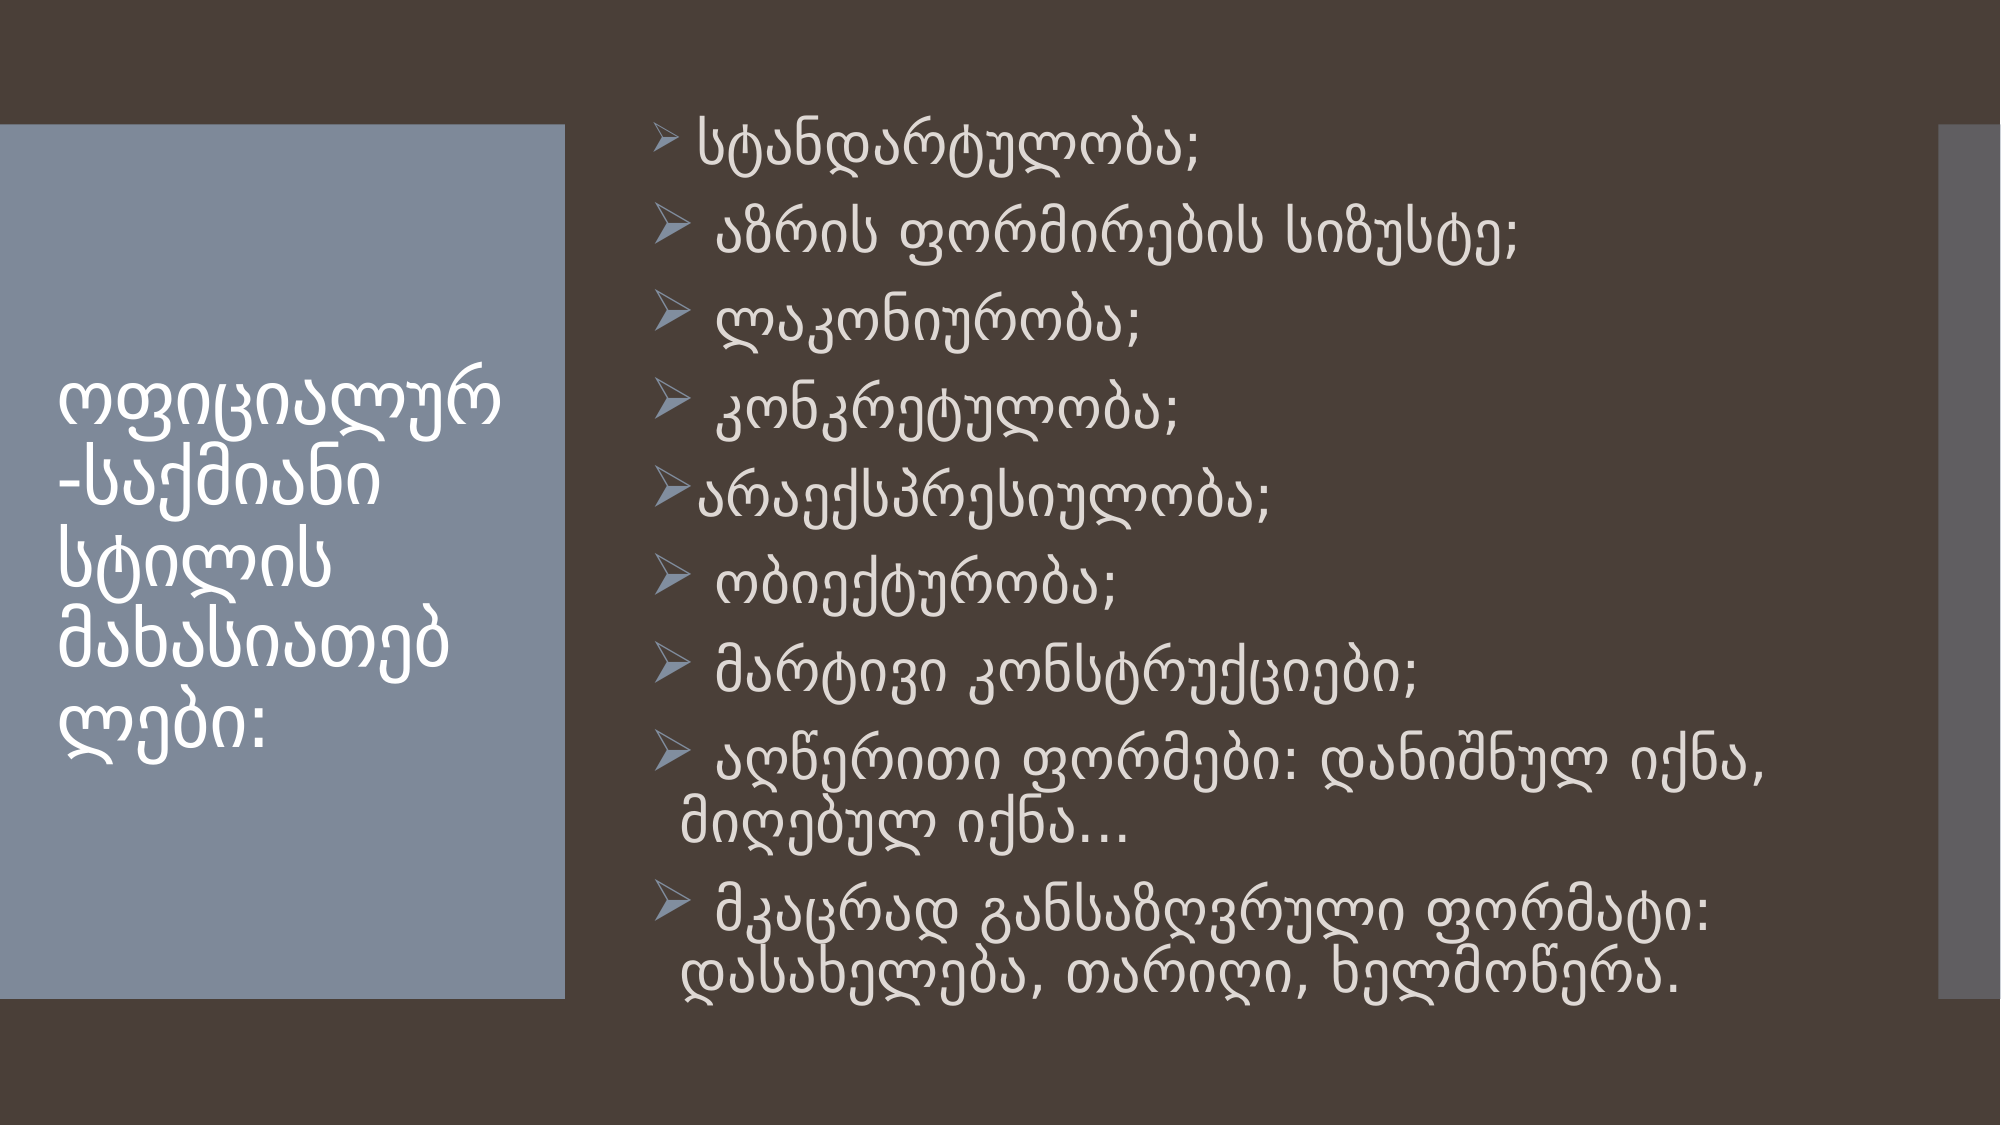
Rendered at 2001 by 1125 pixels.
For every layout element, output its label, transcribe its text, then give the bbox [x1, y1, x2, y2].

list სტანდარტულობა; აზრის ფორმირების სიზუსტე; ლაკონიურობა; კონკრეტულობა; არაექსპრესიულობა; ობიექტურობა; მარტივი კონსტრუქციები; აღწერითი ფორმები: დანიშნულ იქნა, მიღებულ იქნა... მკაცრად განსაზღვრული ფორმატი: დასახელება, თარიღი, ხელმოწერა. [634, 88, 1835, 1032]
title ოფიციალურ-საქმიანი სტილის მახასიათებლები: [41, 184, 525, 940]
